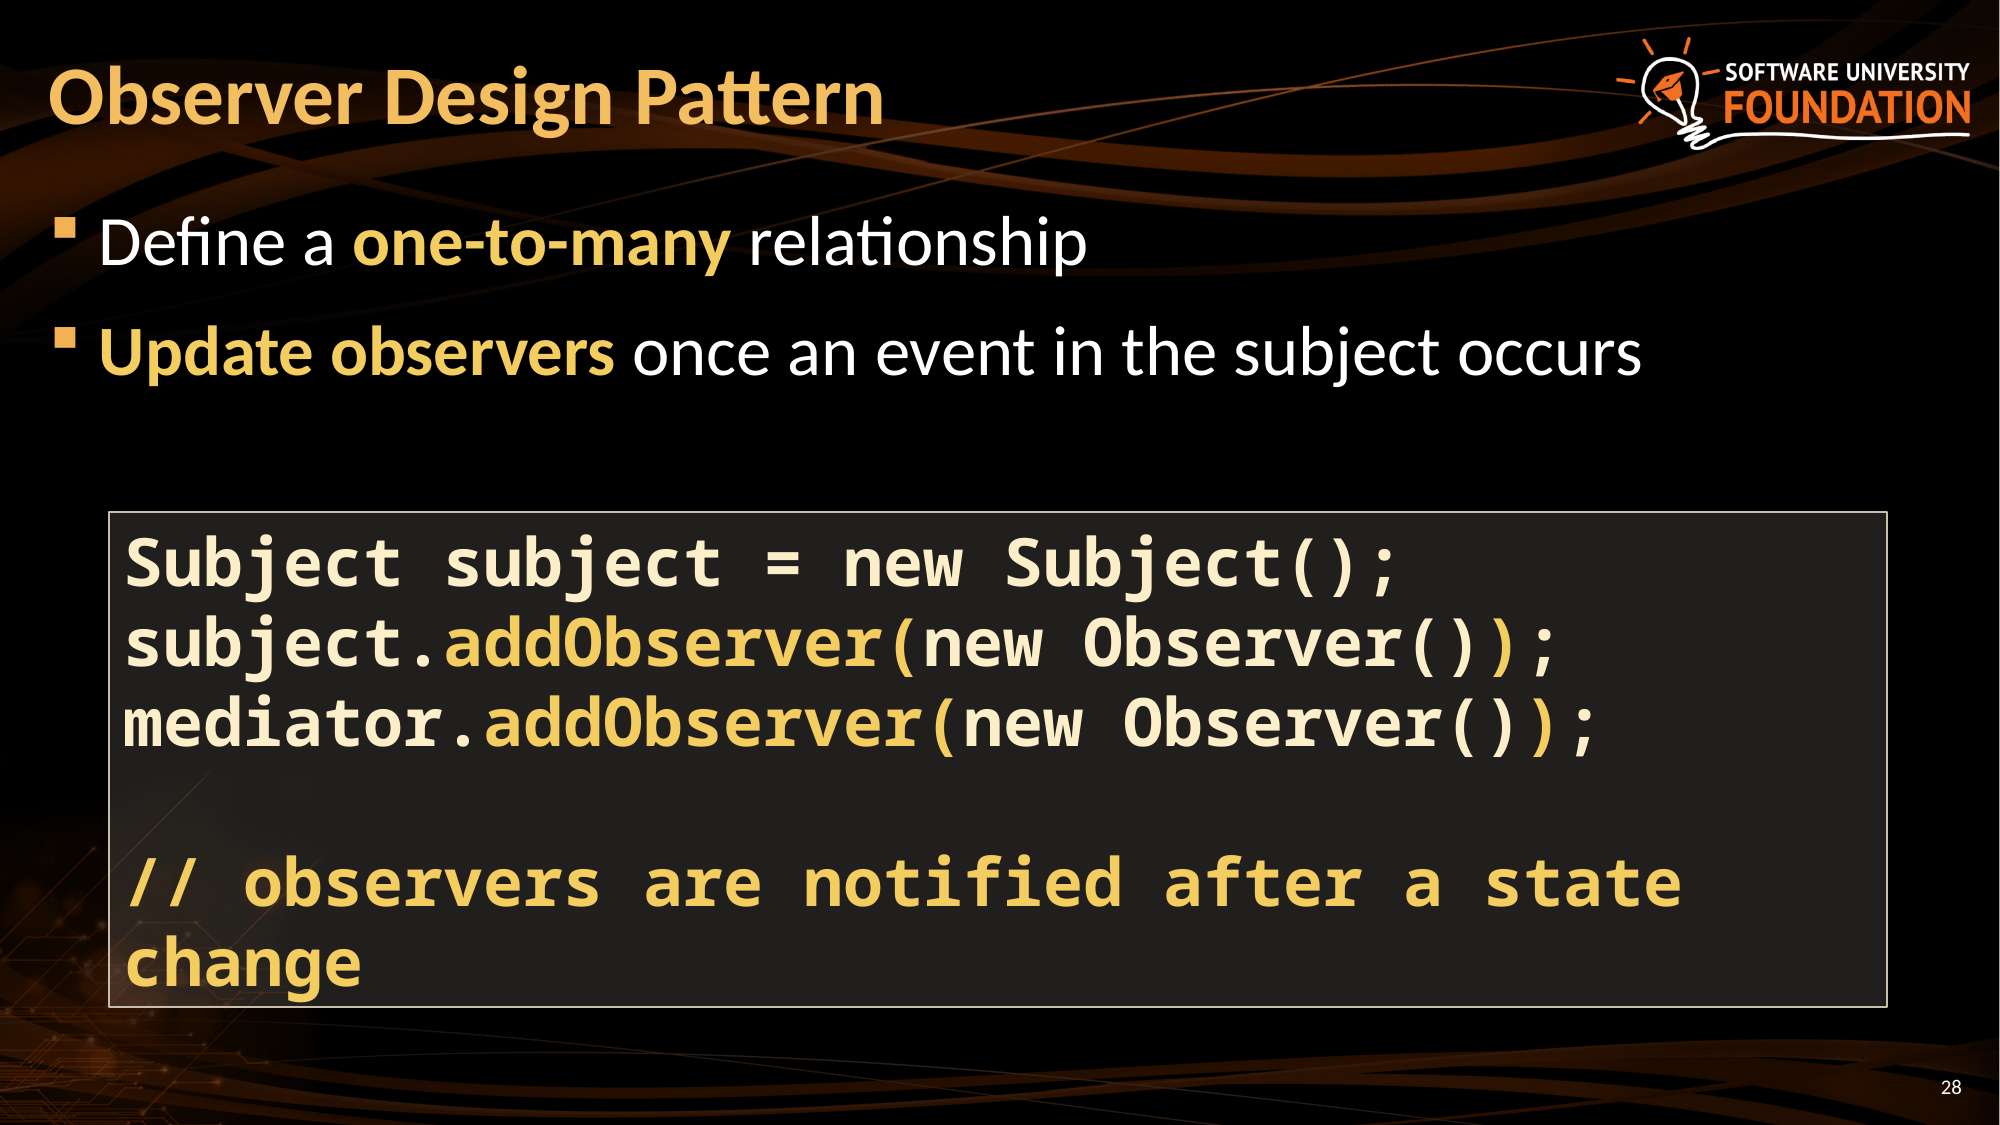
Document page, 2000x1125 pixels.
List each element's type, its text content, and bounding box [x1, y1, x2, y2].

list Define a one-to-many relationship Update observers once an event in the subject occurs [31, 188, 1968, 1103]
title Observer Design Pattern [30, 6, 1602, 189]
text_box Subject subject = new Subject(); subject.addObserver(new Observer()); mediator.addObserver(new Observer()); // observers are notified after a state change [108, 512, 1888, 1007]
picture [0, 0, 2000, 1125]
